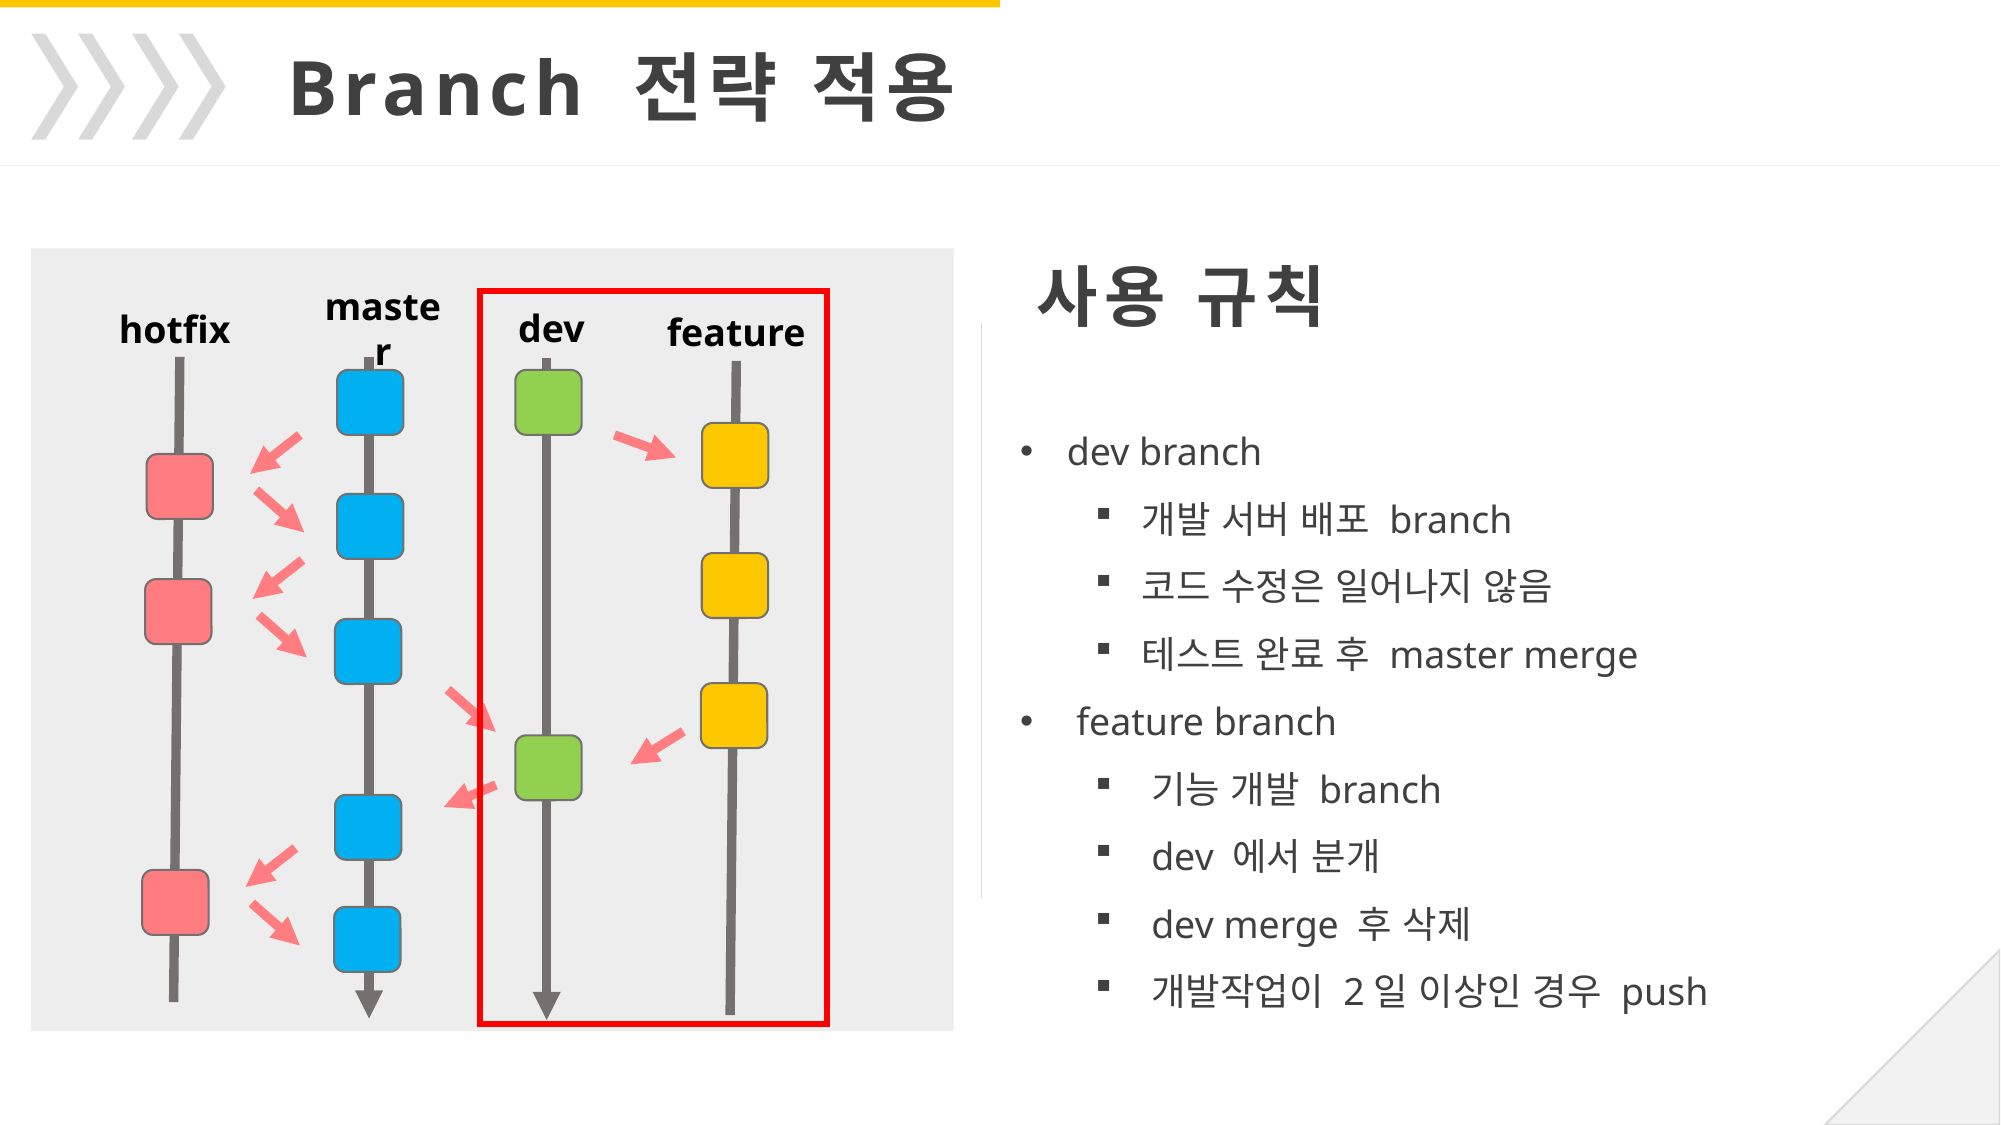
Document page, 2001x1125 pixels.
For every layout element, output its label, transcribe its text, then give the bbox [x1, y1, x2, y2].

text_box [131, 33, 226, 140]
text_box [31, 33, 125, 140]
text_box 사용 규칙 [1021, 247, 1342, 342]
text_box Branch 전략 적용 [272, 33, 1153, 139]
text_box dev branch 개발 서버 배포 branch 코드 수정은 일어나지 않음 테스트 완료 후 master merge feature branch 기능 개발 branch dev 에서 분개 dev merge 후 삭제 개발작업이 2일 이상인 경우 push [1005, 398, 1891, 1021]
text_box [31, 248, 954, 1032]
text_box [0, 0, 1001, 8]
